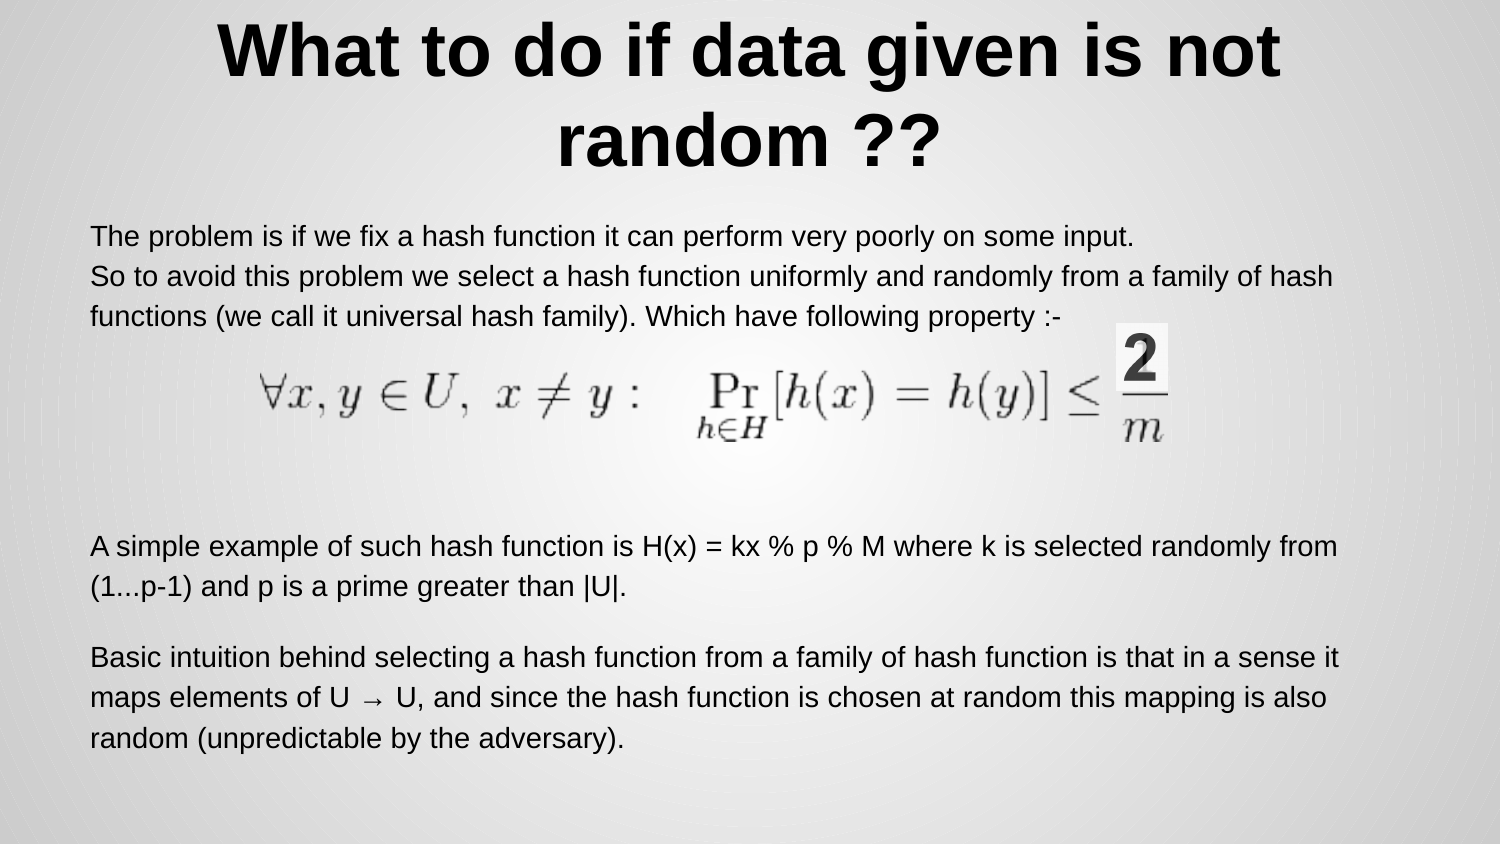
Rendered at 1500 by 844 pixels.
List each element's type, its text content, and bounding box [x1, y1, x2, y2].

list The problem is if we fix a hash function it can perform very poorly on some input. So to avoid this problem we select a hash function uniformly and randomly from a family of hash functions (we call it universal hash family). Which have following property :- A simple example of such hash function is H(x) = kx % p % M where k is selected randomly from (1...p-1) and p is a prime greater than |U|. Basic intuition behind selecting a hash function from a family of hash function is that in a sense it maps elements of U → U, and since the hash function is chosen at random this mapping is also random (unpredictable by the adversary). [75, 196, 1425, 808]
picture [259, 323, 1169, 442]
title What to do if data given is not random ?? [75, 56, 1425, 196]
